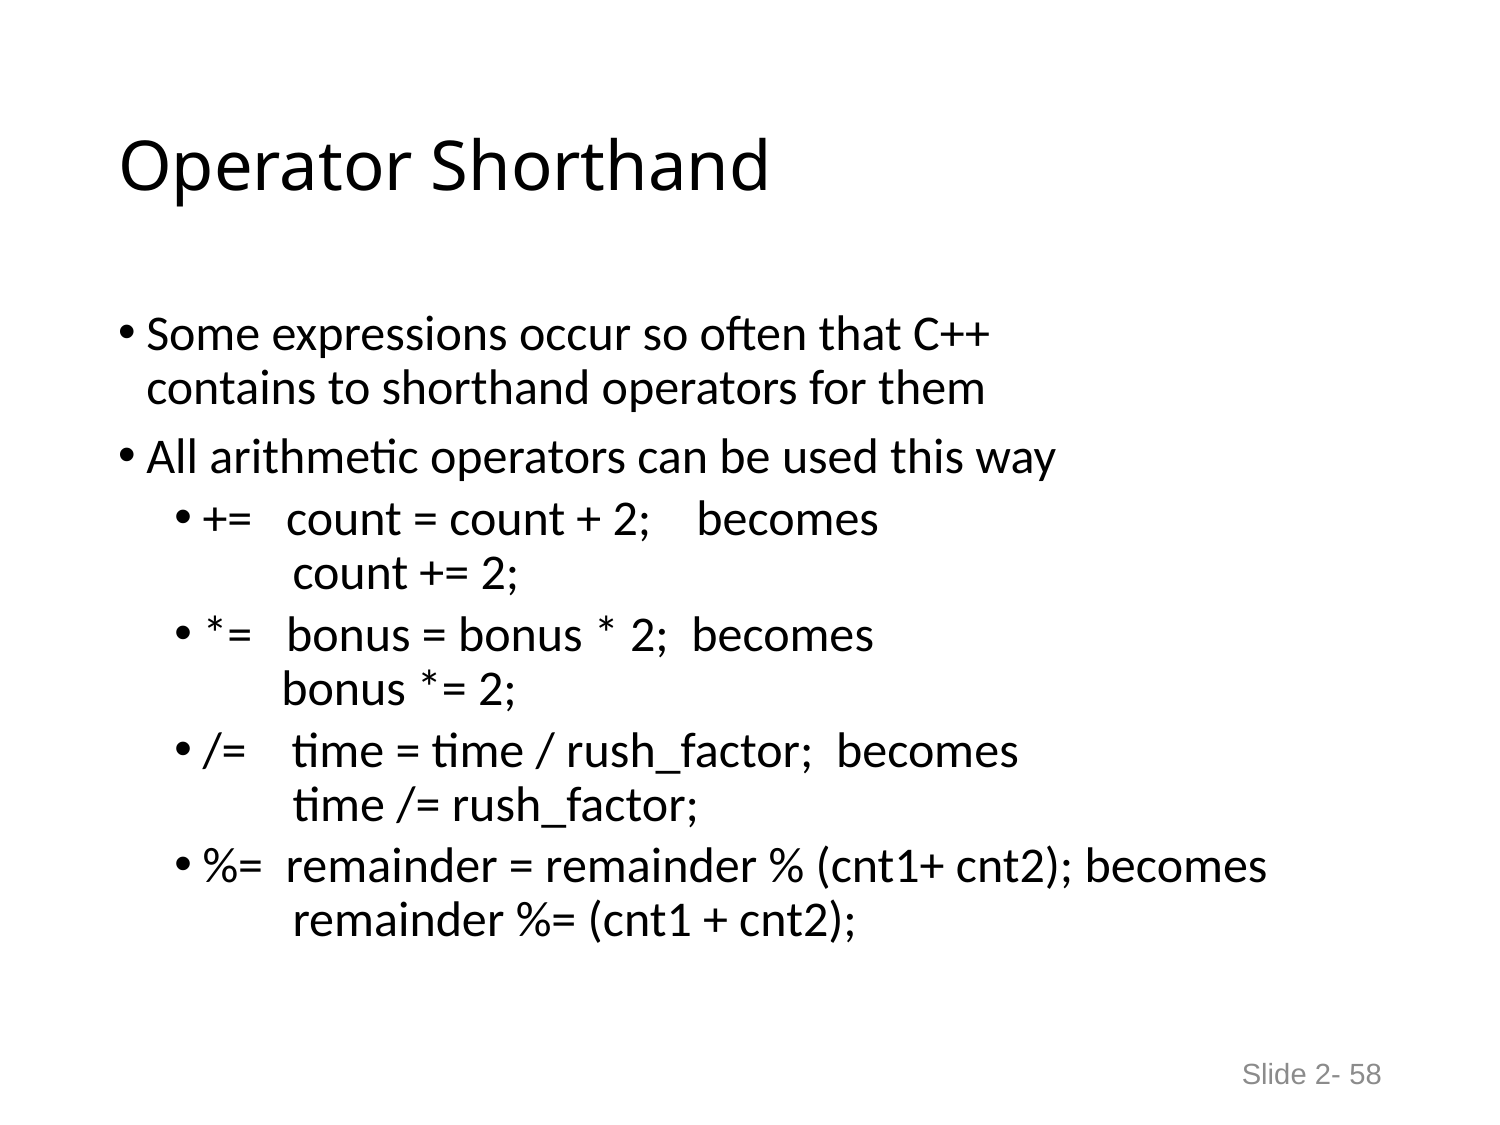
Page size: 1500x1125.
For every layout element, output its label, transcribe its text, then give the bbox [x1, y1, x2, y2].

title Operator Shorthand [103, 59, 1397, 278]
list Some expressions occur so often that C++ contains to shorthand operators for them All arithmetic operators can be used this way += count = count + 2; becomes count += 2; *= bonus = bonus * 2; becomes bonus *= 2; /= time = time / rush_factor; becomes time /= rush_factor; %= remainder = remainder % (cnt1+ cnt2); becomes remainder %= (cnt1 + cnt2); [103, 299, 1397, 1014]
slide_number Slide 2- 58 [1059, 1042, 1397, 1103]
